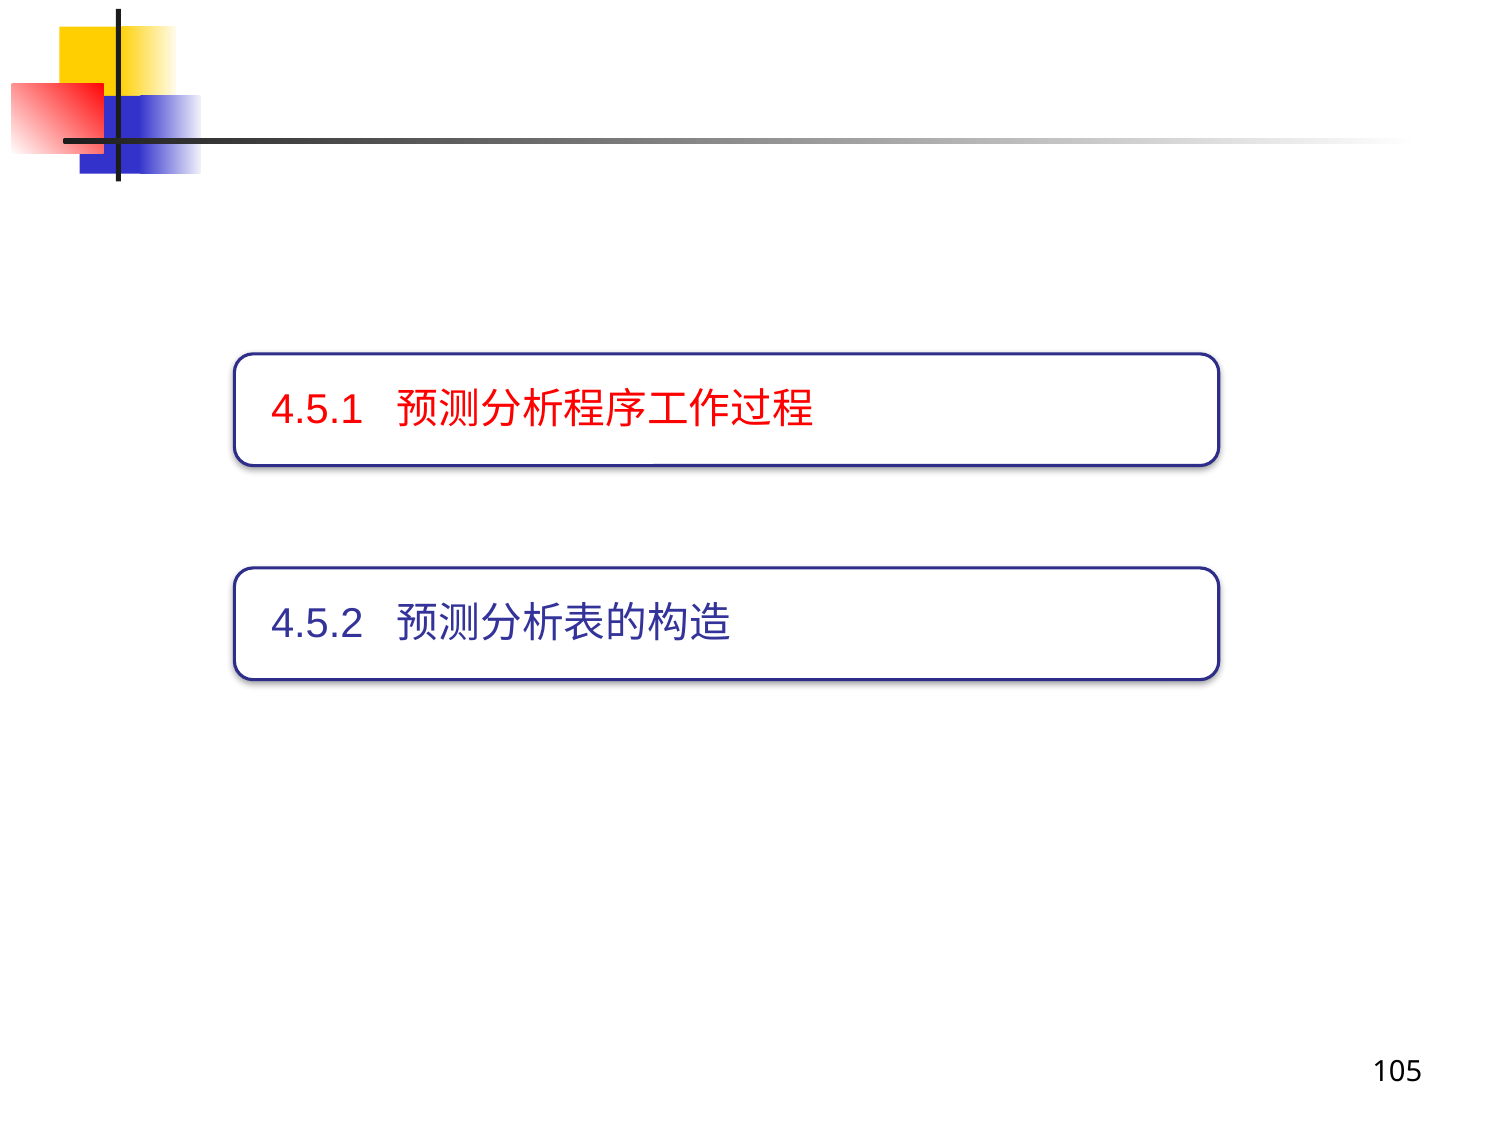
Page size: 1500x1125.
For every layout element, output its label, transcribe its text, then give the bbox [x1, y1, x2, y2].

slide_number 105 [1124, 1023, 1438, 1100]
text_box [234, 567, 1219, 680]
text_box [234, 353, 1219, 466]
